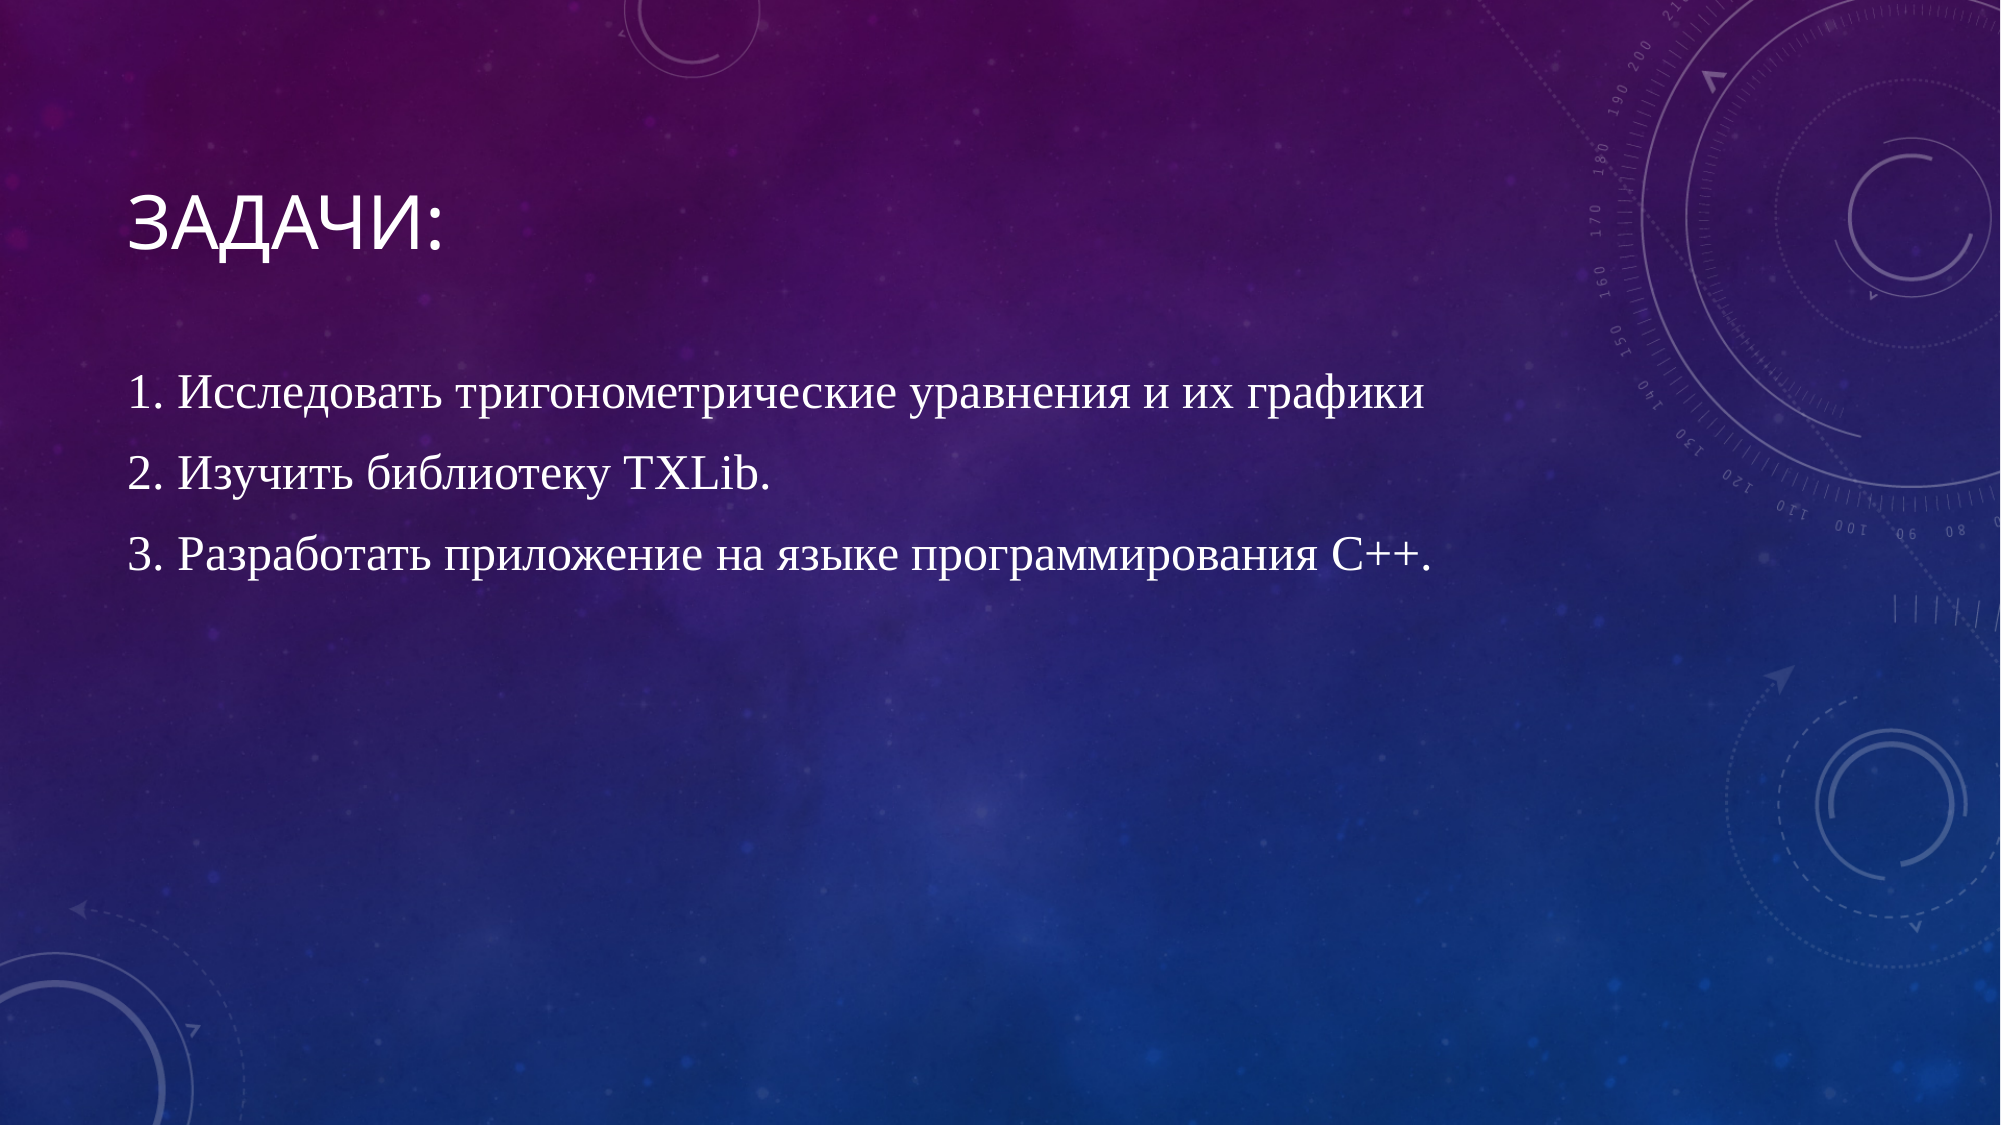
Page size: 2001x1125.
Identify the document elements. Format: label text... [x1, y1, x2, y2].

title Задачи: [112, 99, 1775, 339]
picture [0, 0, 2001, 1125]
list 1. Исследовать тригонометрические уравнения и их графики 2. Изучить библиотеку TXLib. 3. Разработать приложение на языке программирования C++. [112, 351, 1775, 950]
